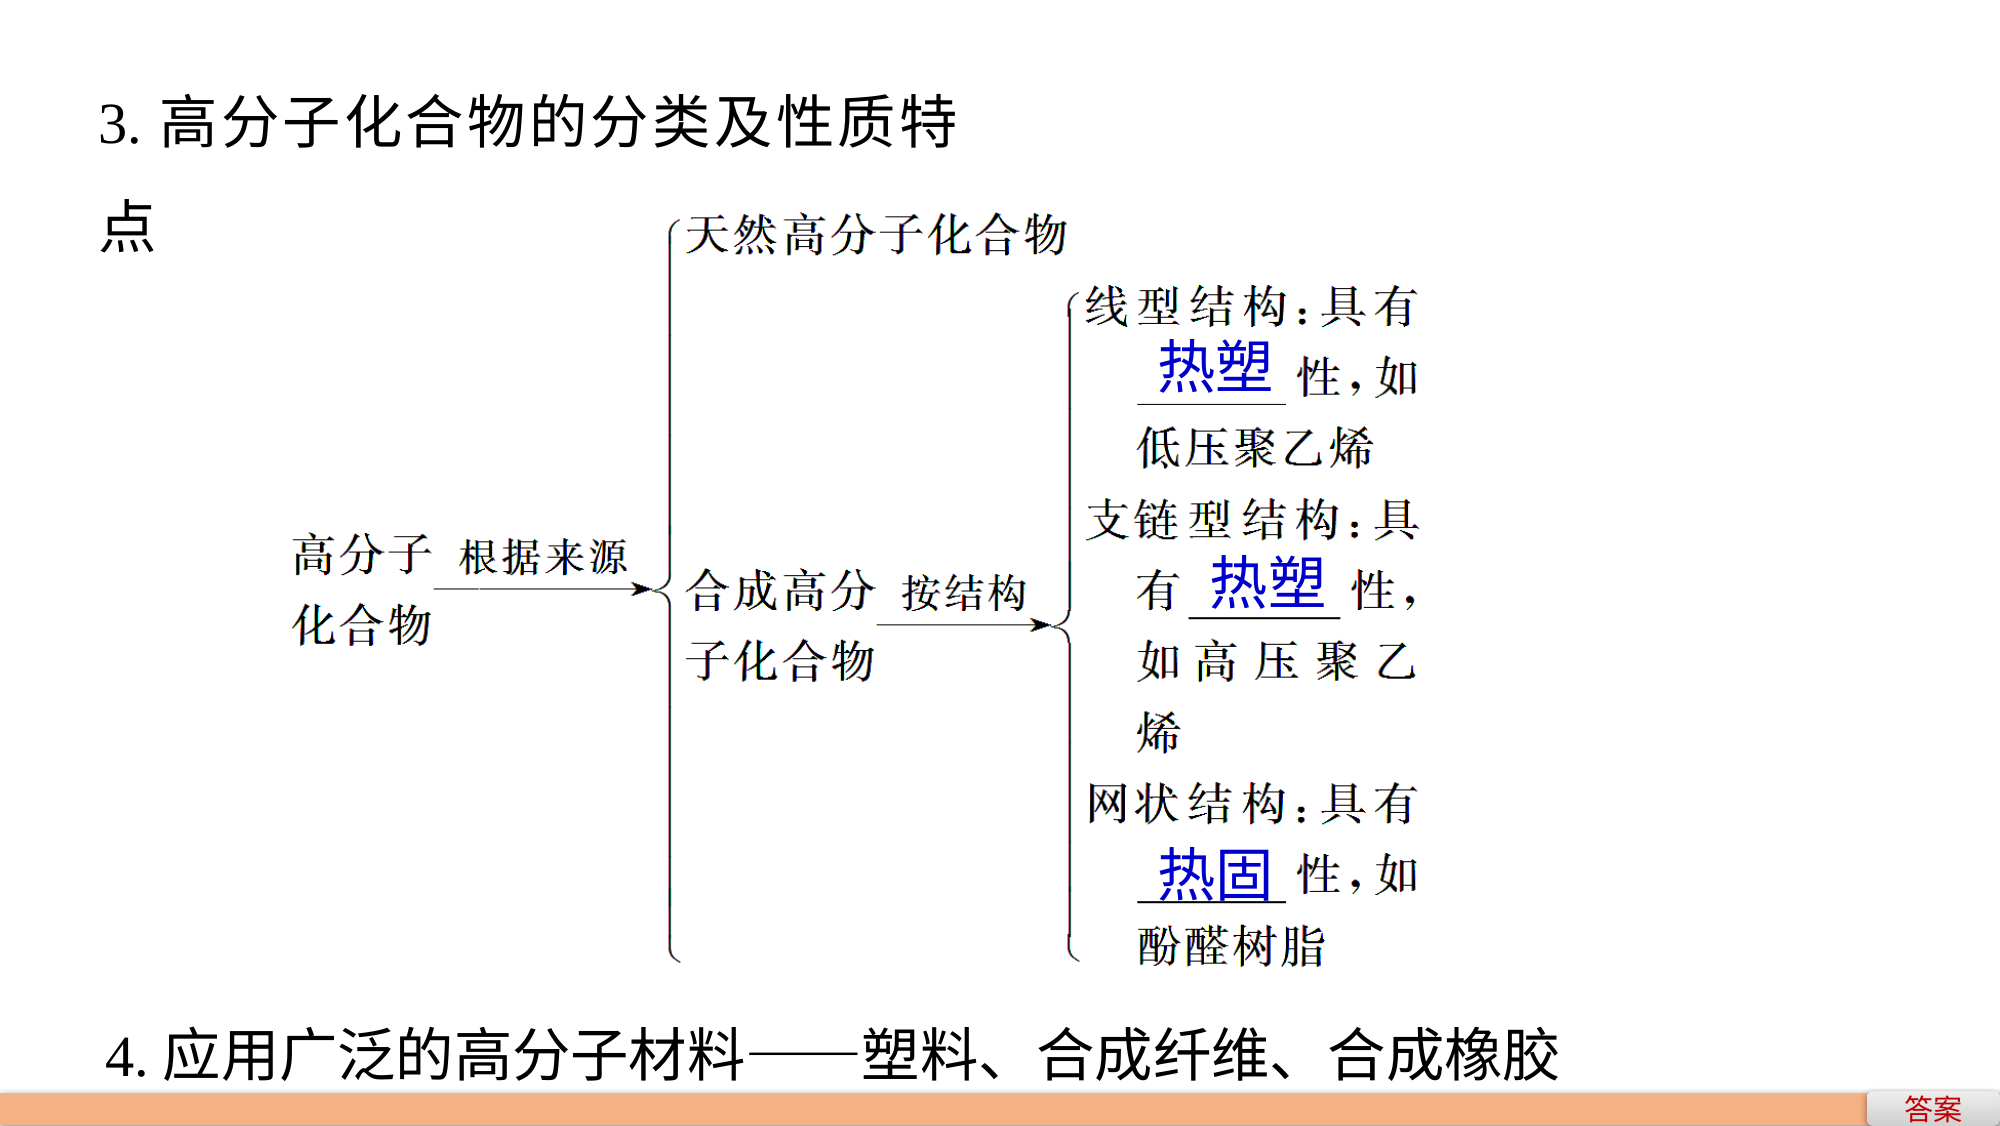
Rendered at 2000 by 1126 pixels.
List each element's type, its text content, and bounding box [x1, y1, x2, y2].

picture [285, 203, 1485, 977]
text_box 答案 [1866, 1090, 2000, 1126]
text_box 4.应用广泛的高分子材料——塑料、合成纤维、合成橡胶 [90, 976, 1735, 1091]
text_box 3.高分子化合物的分类及性质特点 [83, 42, 973, 163]
text_box [0, 1092, 1864, 1126]
